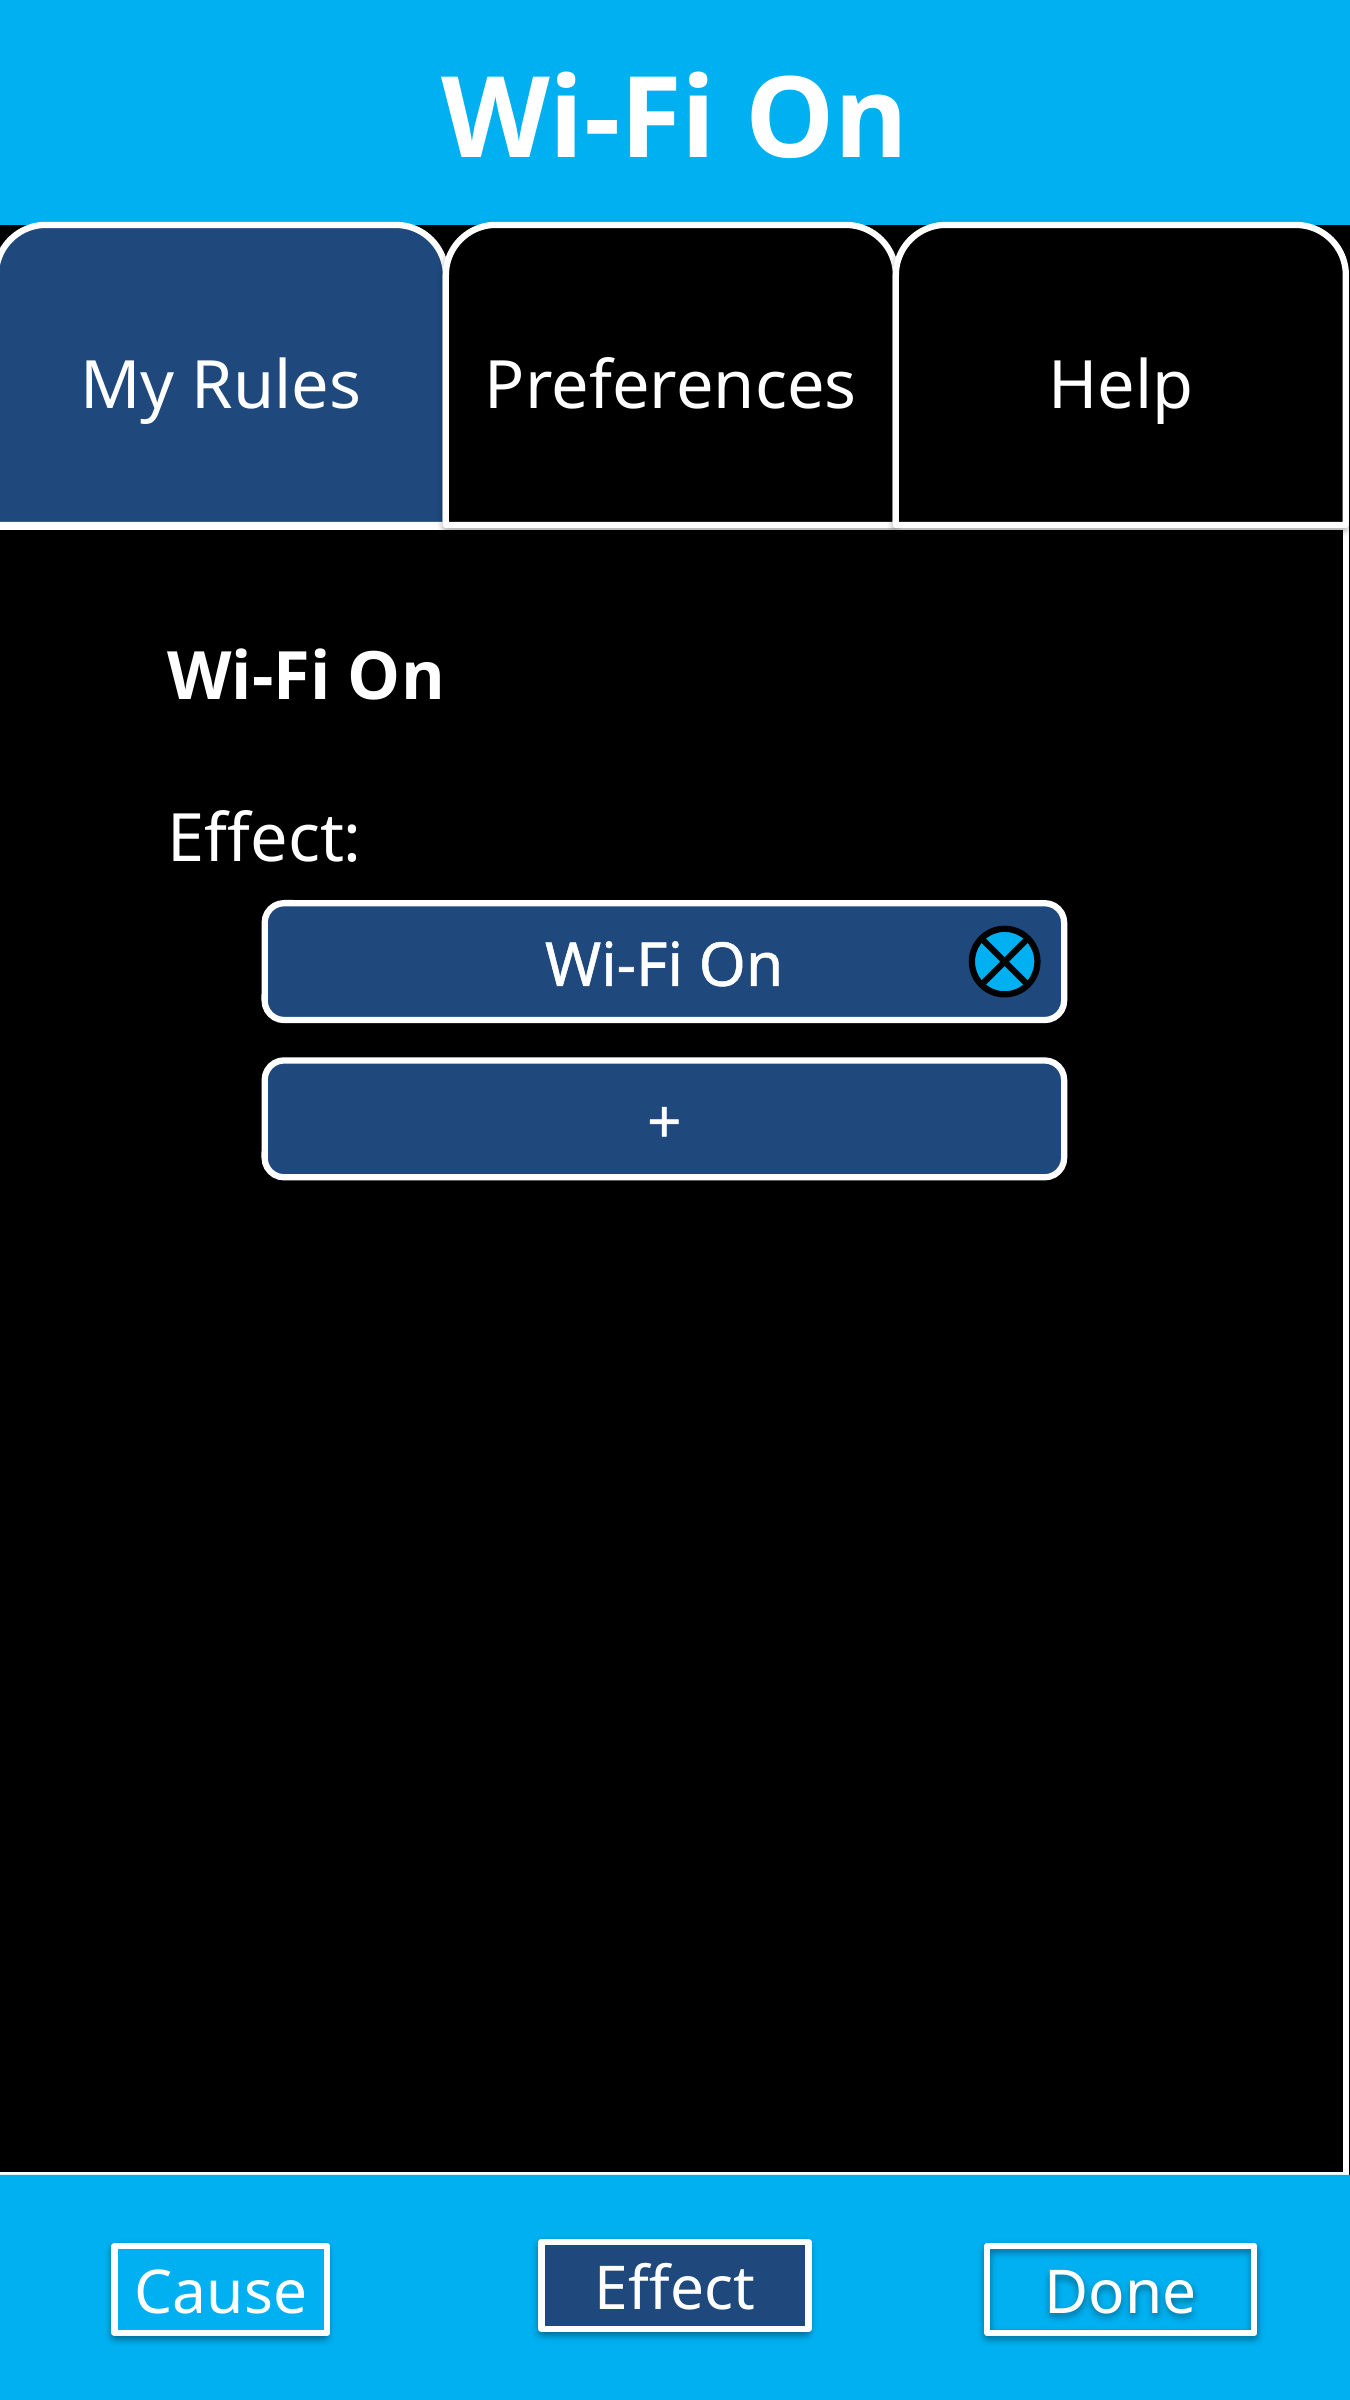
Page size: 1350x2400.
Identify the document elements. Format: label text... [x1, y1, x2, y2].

text_box + [262, 1058, 1067, 1180]
text_box Wi-Fi On [150, 622, 581, 723]
text_box Effect: [150, 784, 581, 885]
text_box Cause [111, 2243, 330, 2336]
text_box [969, 926, 1040, 997]
text_box [0, 2173, 1350, 2400]
text_box Done [984, 2243, 1257, 2336]
text_box Help [895, 224, 1347, 526]
text_box Wi-Fi On [262, 901, 1067, 1023]
text_box Effect [538, 2239, 812, 2332]
text_box My Rules [0, 222, 444, 528]
text_box Preferences [445, 224, 894, 526]
text_box [0, 528, 1349, 2173]
text_box Wi-Fi On [0, 0, 1350, 227]
